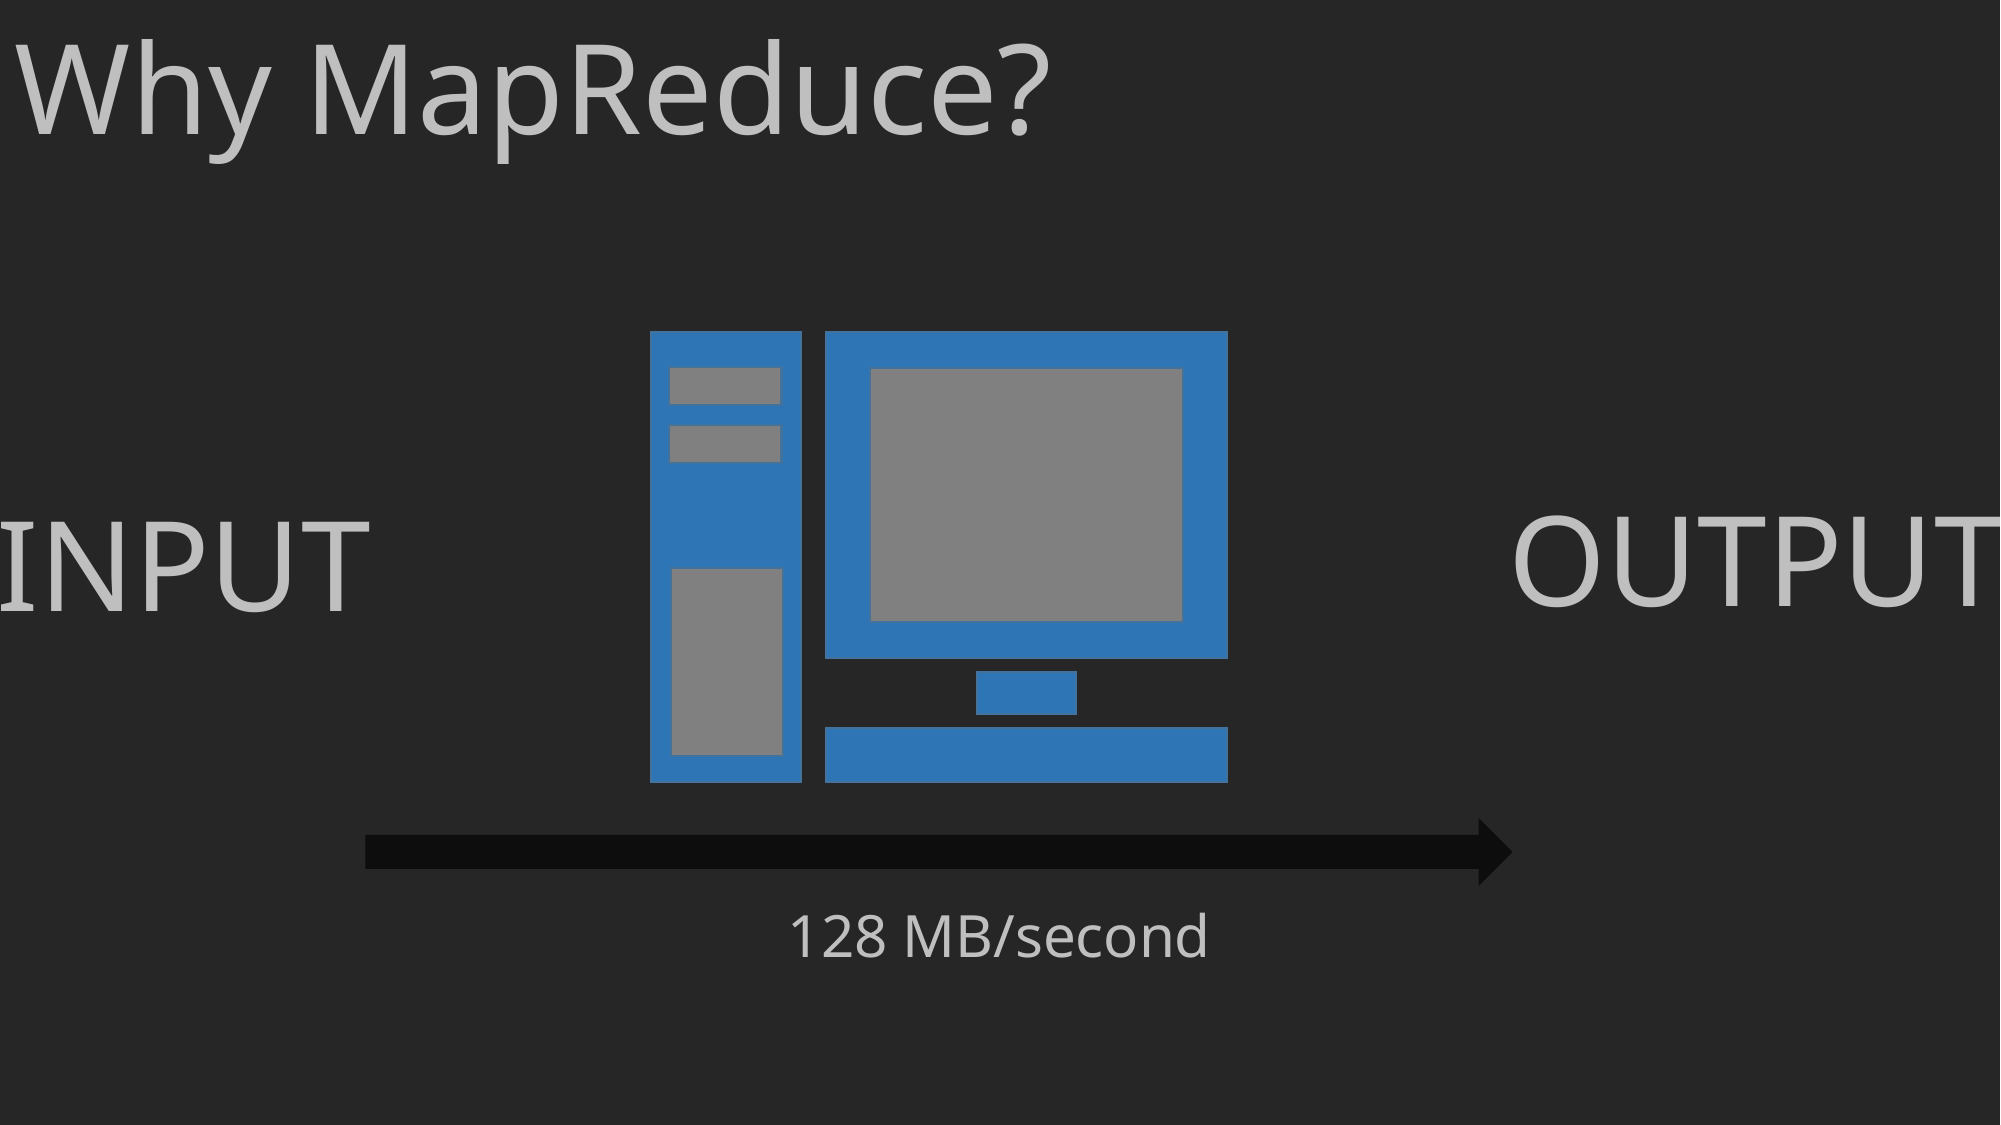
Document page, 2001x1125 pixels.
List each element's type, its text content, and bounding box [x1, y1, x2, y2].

text_box Why MapReduce? [0, 2, 2000, 168]
text_box OUTPUT [1493, 473, 2000, 639]
text_box 128 MB/second [773, 891, 1226, 977]
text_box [650, 332, 1228, 783]
text_box [364, 815, 1515, 889]
text_box INPUT [0, 479, 386, 644]
